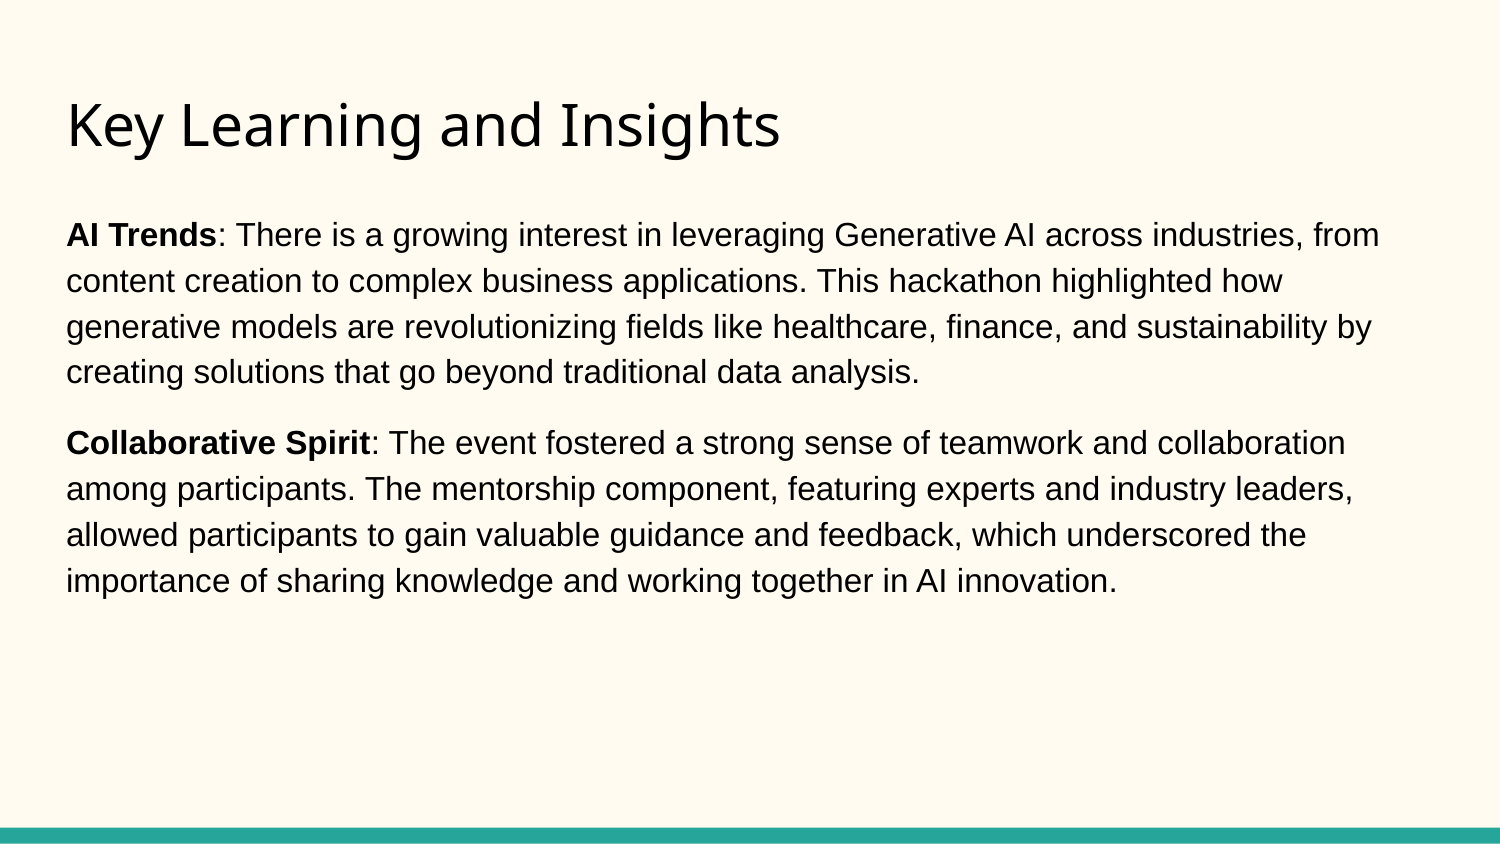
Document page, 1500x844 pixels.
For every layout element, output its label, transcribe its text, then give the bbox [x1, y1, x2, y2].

list AI Trends: There is a growing interest in leveraging Generative AI across industries, from content creation to complex business applications. This hackathon highlighted how generative models are revolutionizing fields like healthcare, finance, and sustainability by creating solutions that go beyond traditional data analysis. Collaborative Spirit: The event fostered a strong sense of teamwork and collaboration among participants. The mentorship component, featuring experts and industry leaders, allowed participants to gain valuable guidance and feedback, which underscored the importance of sharing knowledge and working together in AI innovation. [51, 192, 1449, 750]
title Key Learning and Insights [51, 72, 1449, 174]
